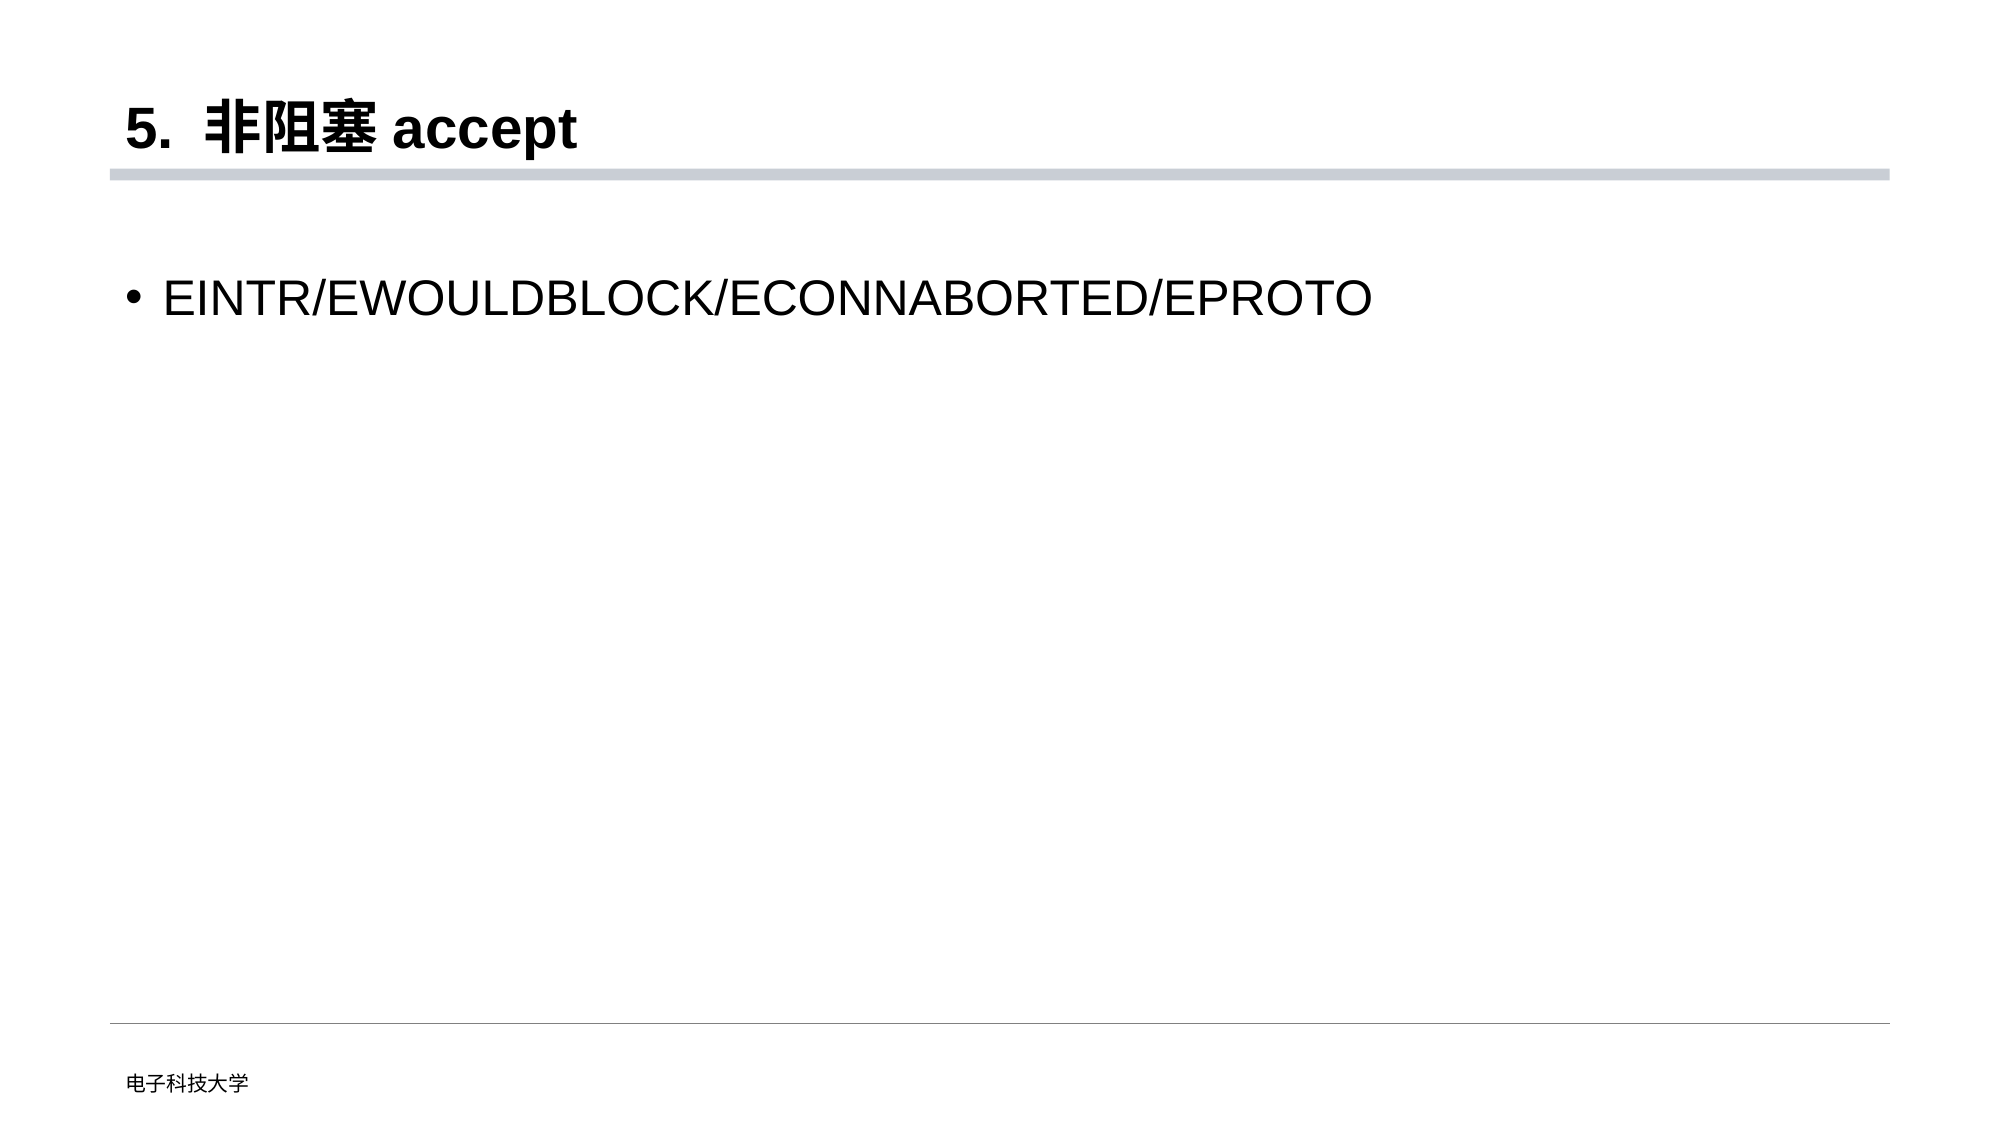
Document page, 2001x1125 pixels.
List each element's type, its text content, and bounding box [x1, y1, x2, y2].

footer 电子科技大学 [109, 1068, 790, 1103]
title 5. 非阻塞accept [109, 0, 1890, 169]
list EINTR/EWOULDBLOCK/ECONNABORTED/EPROTO [109, 184, 1890, 1008]
